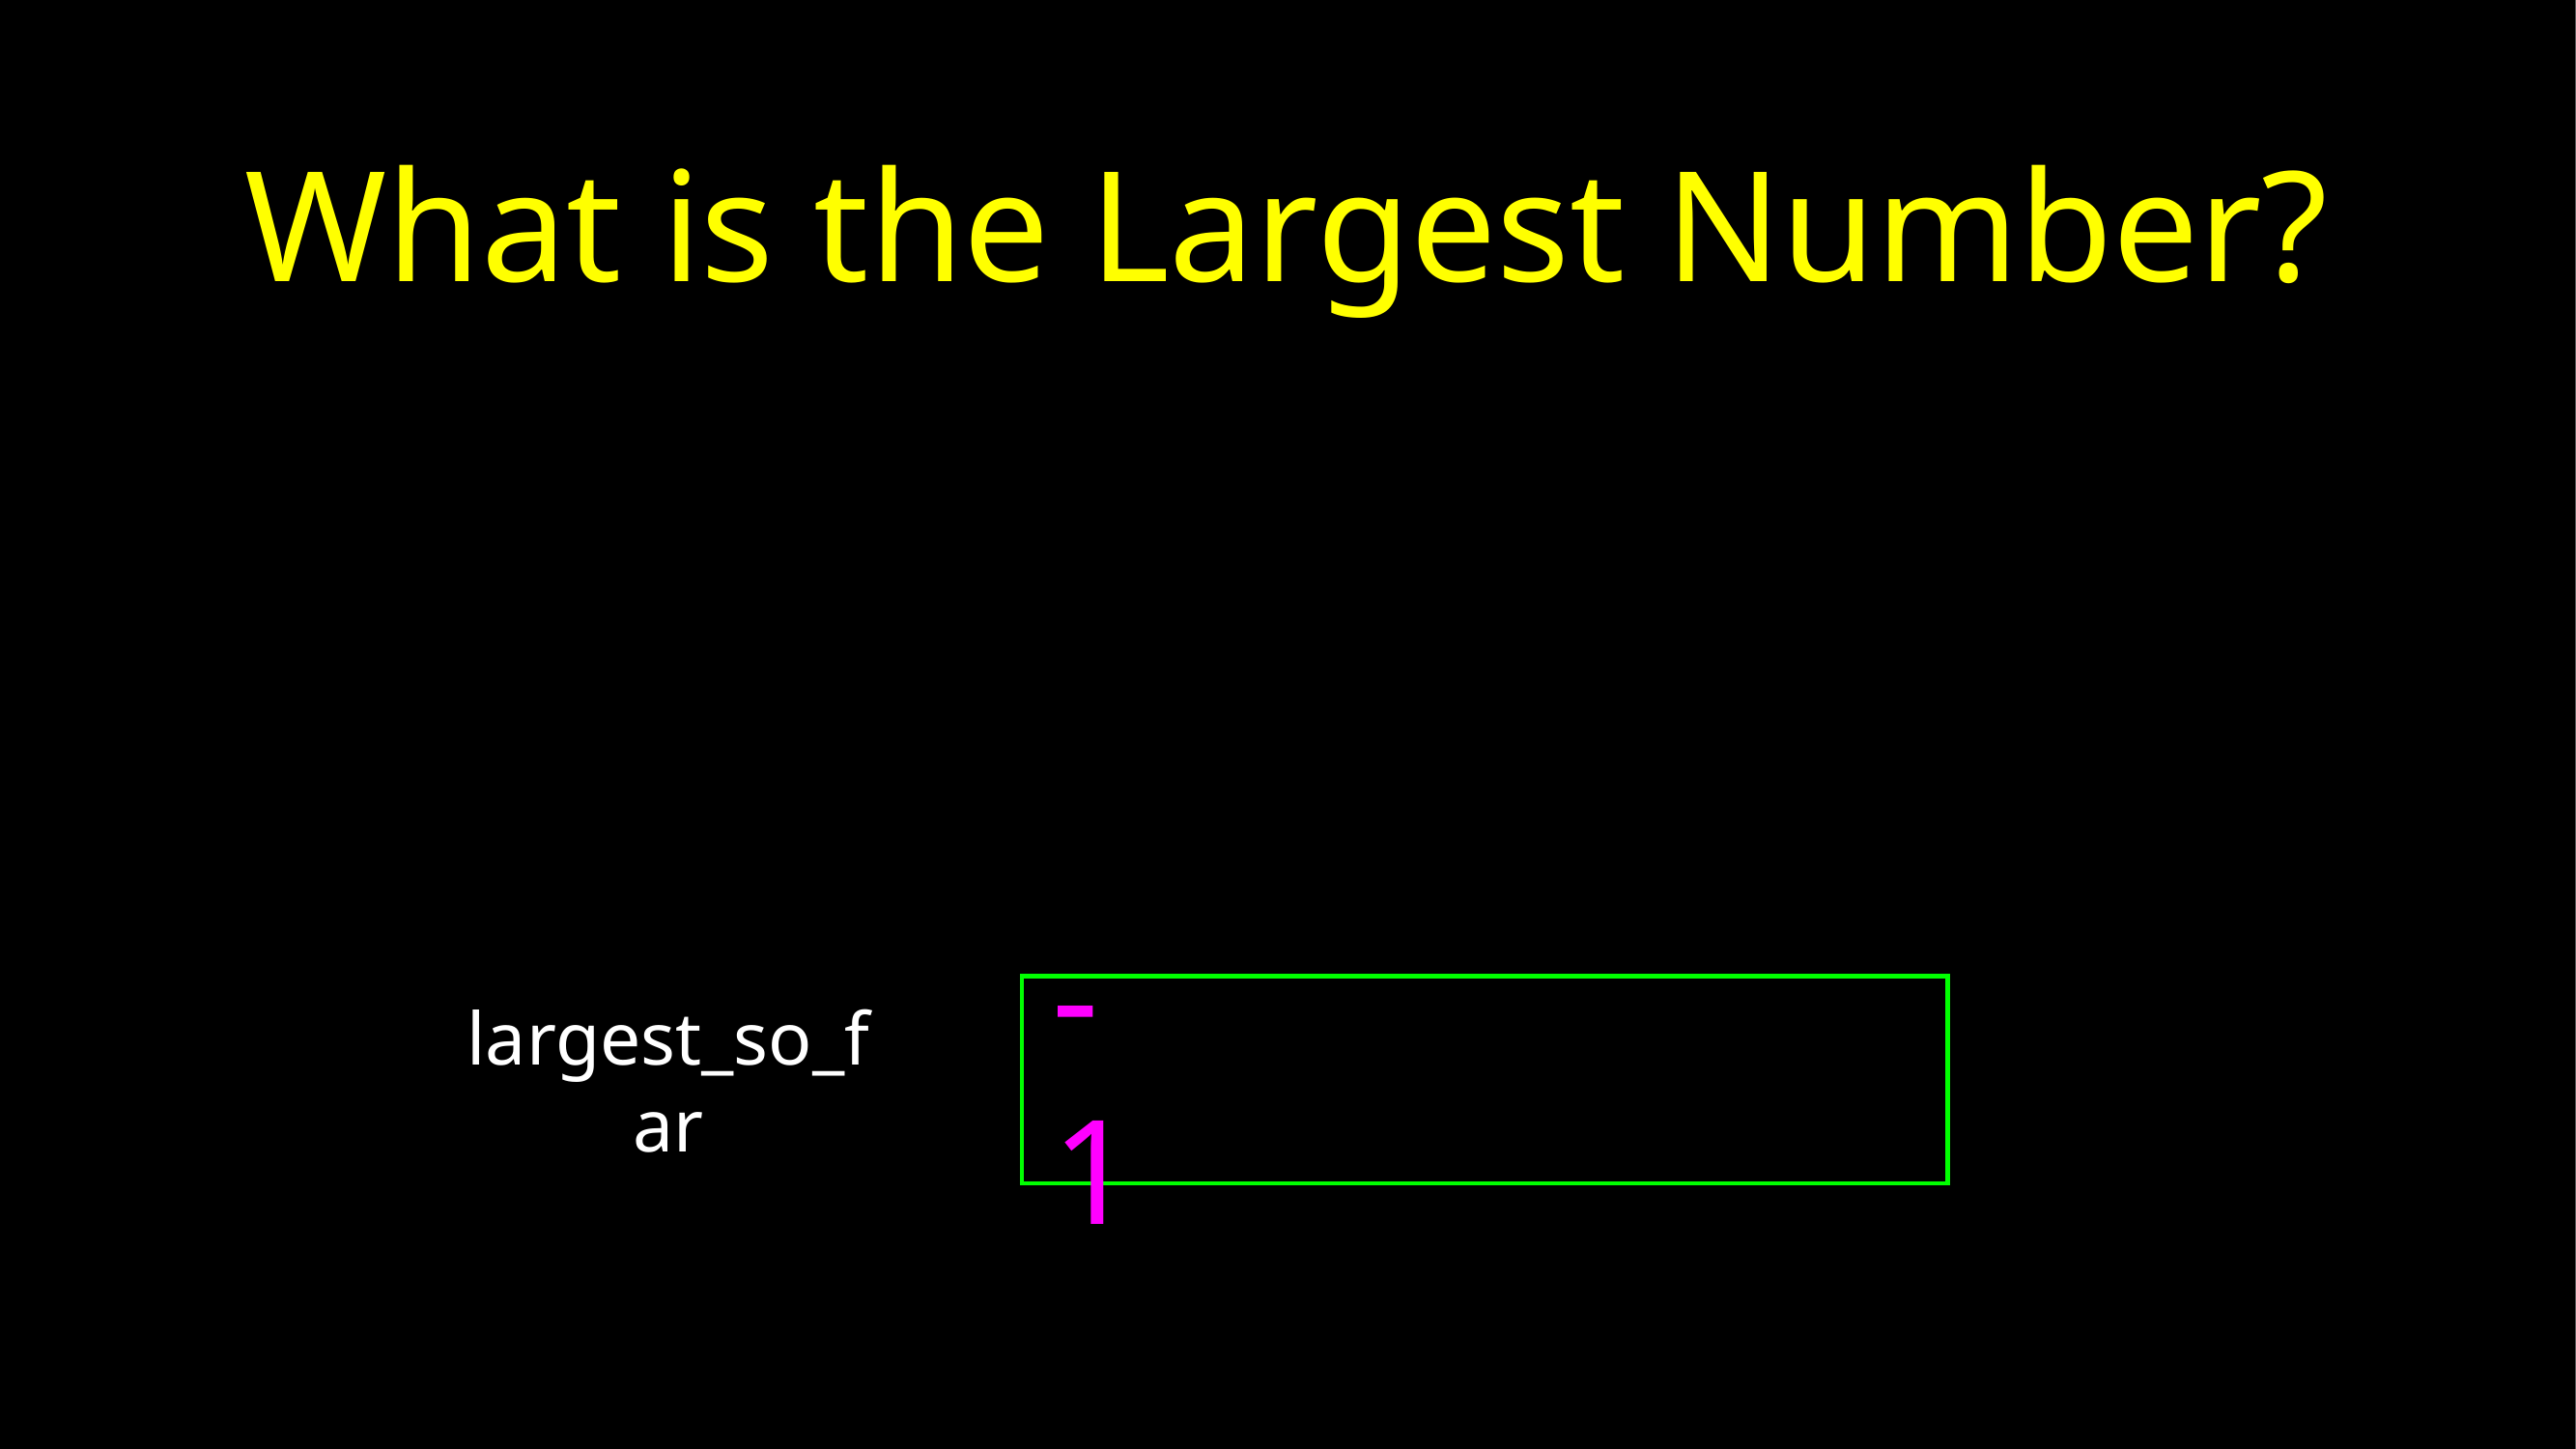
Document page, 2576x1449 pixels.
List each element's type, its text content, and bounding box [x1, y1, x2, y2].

title What is the Largest Number? [183, 38, 2391, 403]
text_box [1022, 976, 1948, 1183]
text_box -1 [1052, 991, 1174, 1168]
text_box largest_so_far [450, 1030, 888, 1129]
